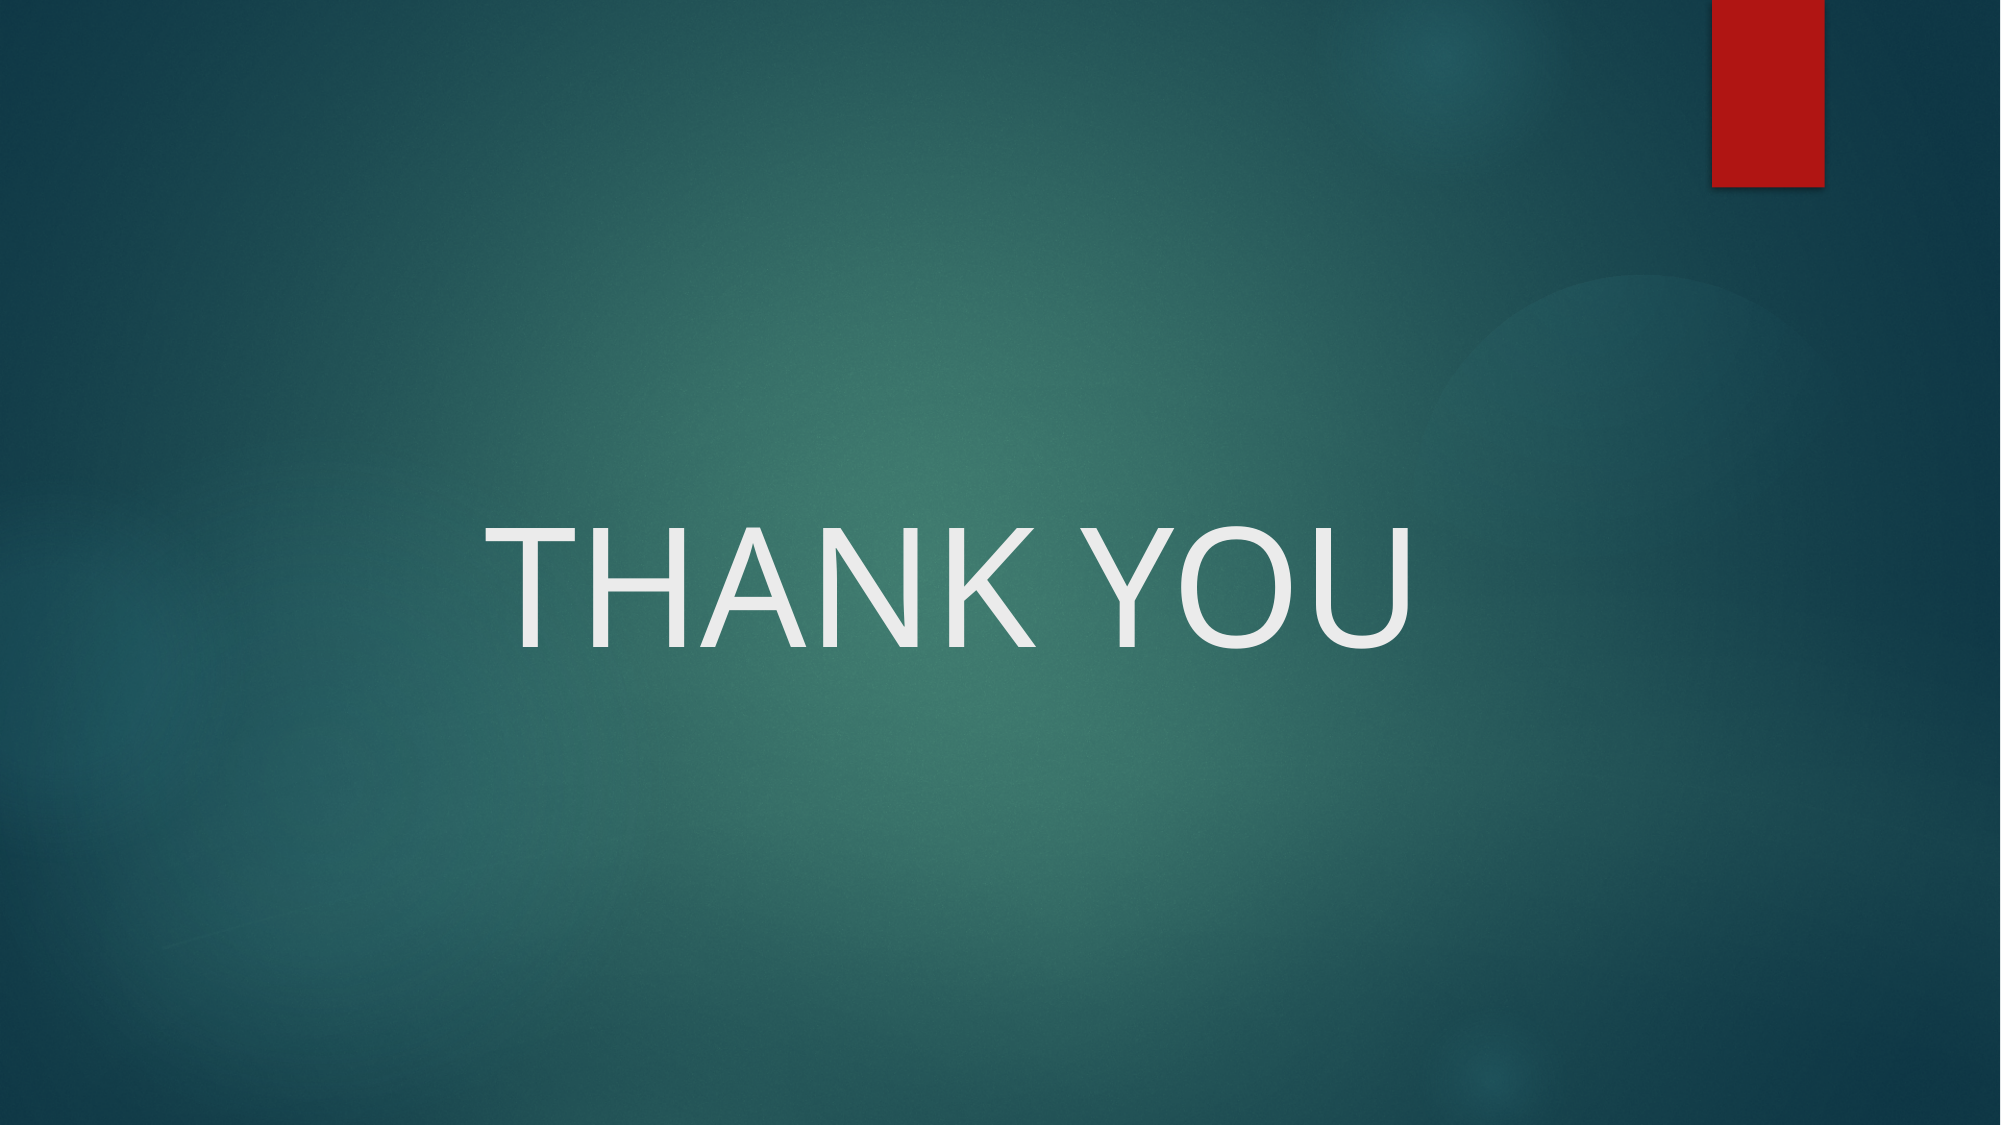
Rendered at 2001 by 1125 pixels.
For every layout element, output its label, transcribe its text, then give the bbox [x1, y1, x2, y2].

picture [0, 0, 2001, 1125]
title THANK YOU [476, 473, 2000, 704]
